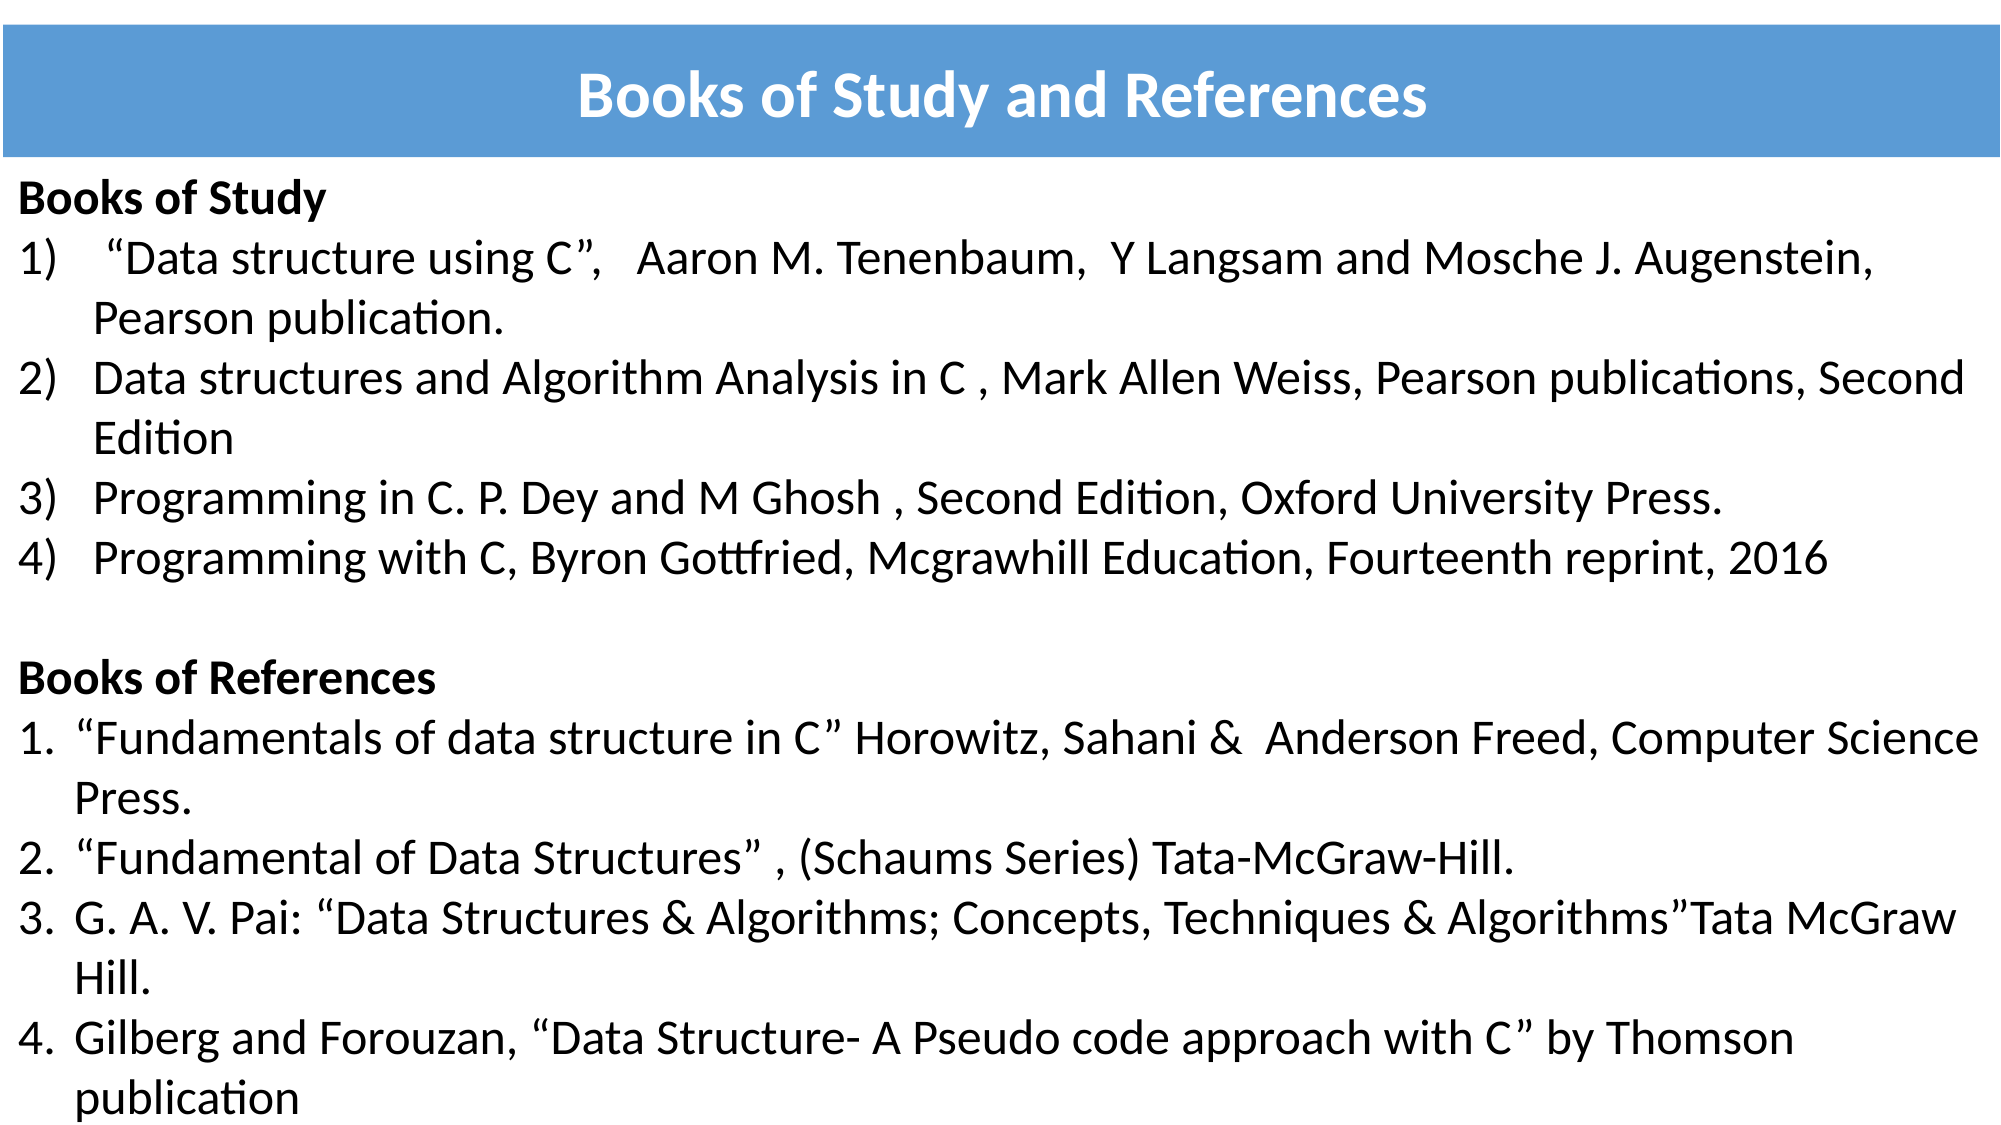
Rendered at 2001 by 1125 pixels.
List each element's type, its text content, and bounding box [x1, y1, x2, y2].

text_box Books of Study and References [2, 23, 2000, 158]
text_box Books of Study “Data structure using C”, Aaron M. Tenenbaum, Y Langsam and Mosche J. Augenstein, Pearson publication. Data structures and Algorithm Analysis in C , Mark Allen Weiss, Pearson publications, Second Edition Programming in C. P. Dey and M Ghosh , Second Edition, Oxford University Press. Programming with C, Byron Gottfried, Mcgrawhill Education, Fourteenth reprint, 2016 Books of References “Fundamentals of data structure in C” Horowitz, Sahani & Anderson Freed, Computer Science Press. “Fundamental of Data Structures” , (Schaums Series) Tata-McGraw-Hill. G. A. V. Pai: “Data Structures & Algorithms; Concepts, Techniques & Algorithms”Tata McGraw Hill. Gilberg and Forouzan, “Data Structure- A Pseudo code approach with C” by Thomson publication [3, 157, 2000, 1125]
